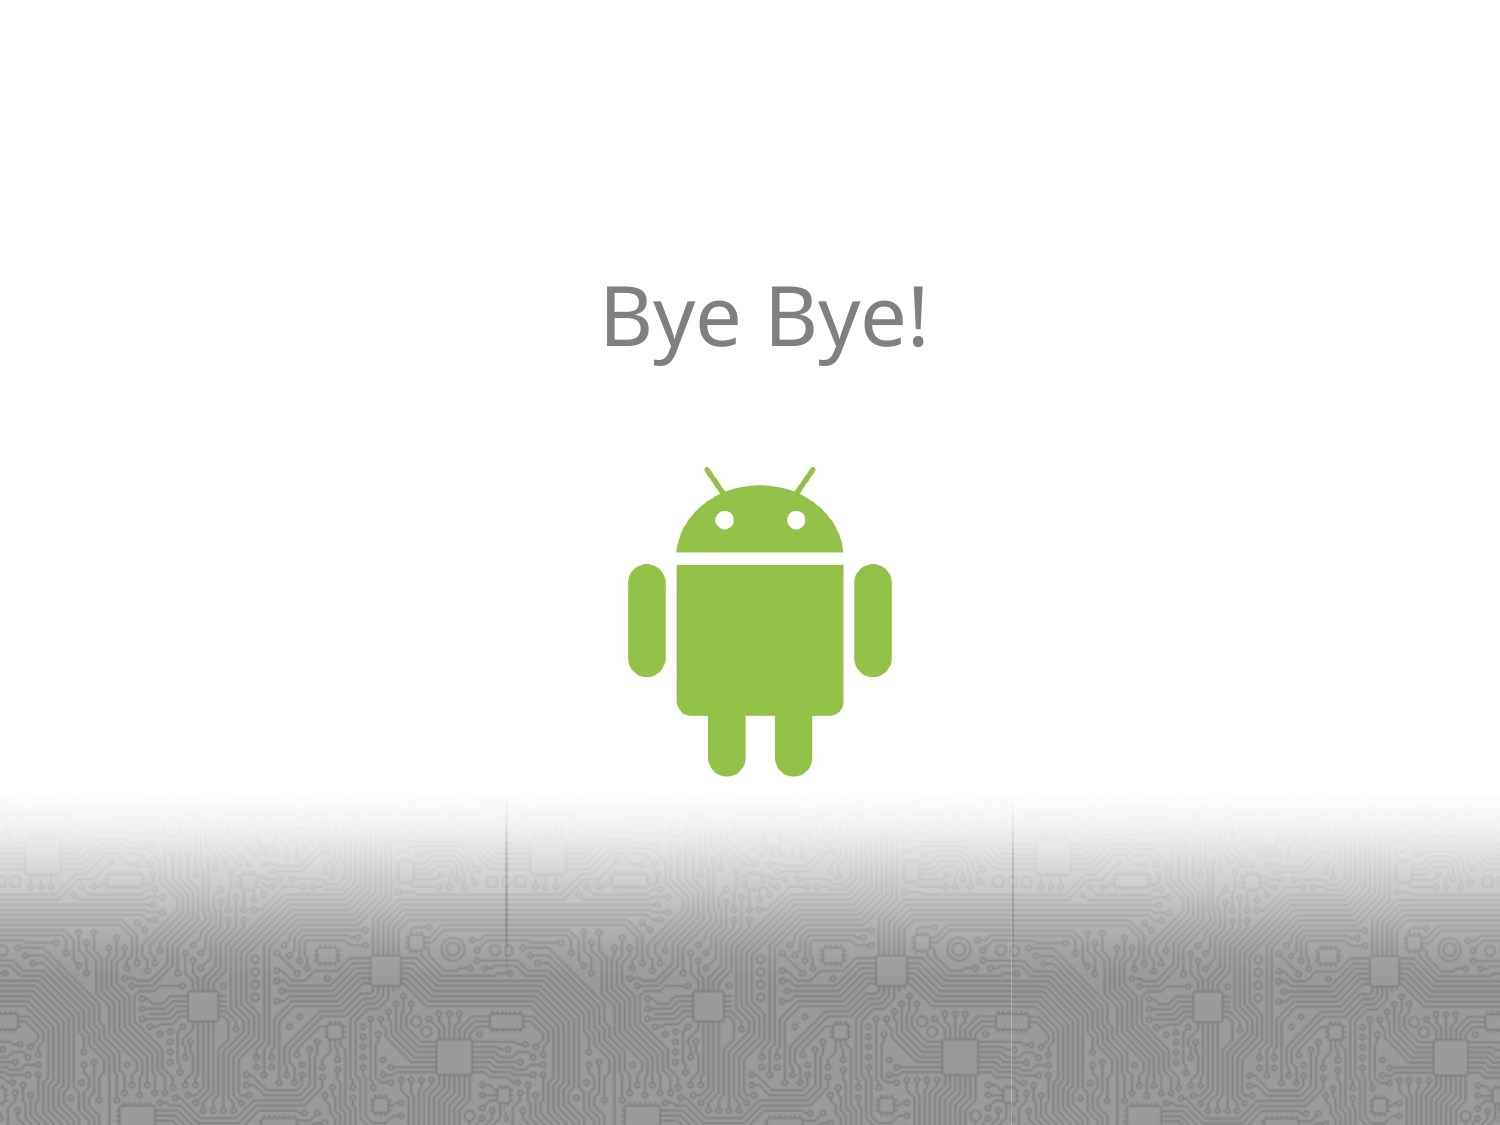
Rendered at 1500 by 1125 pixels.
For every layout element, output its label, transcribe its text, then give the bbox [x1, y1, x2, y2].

picture [620, 467, 909, 785]
text_box Bye Bye! [584, 255, 1006, 371]
